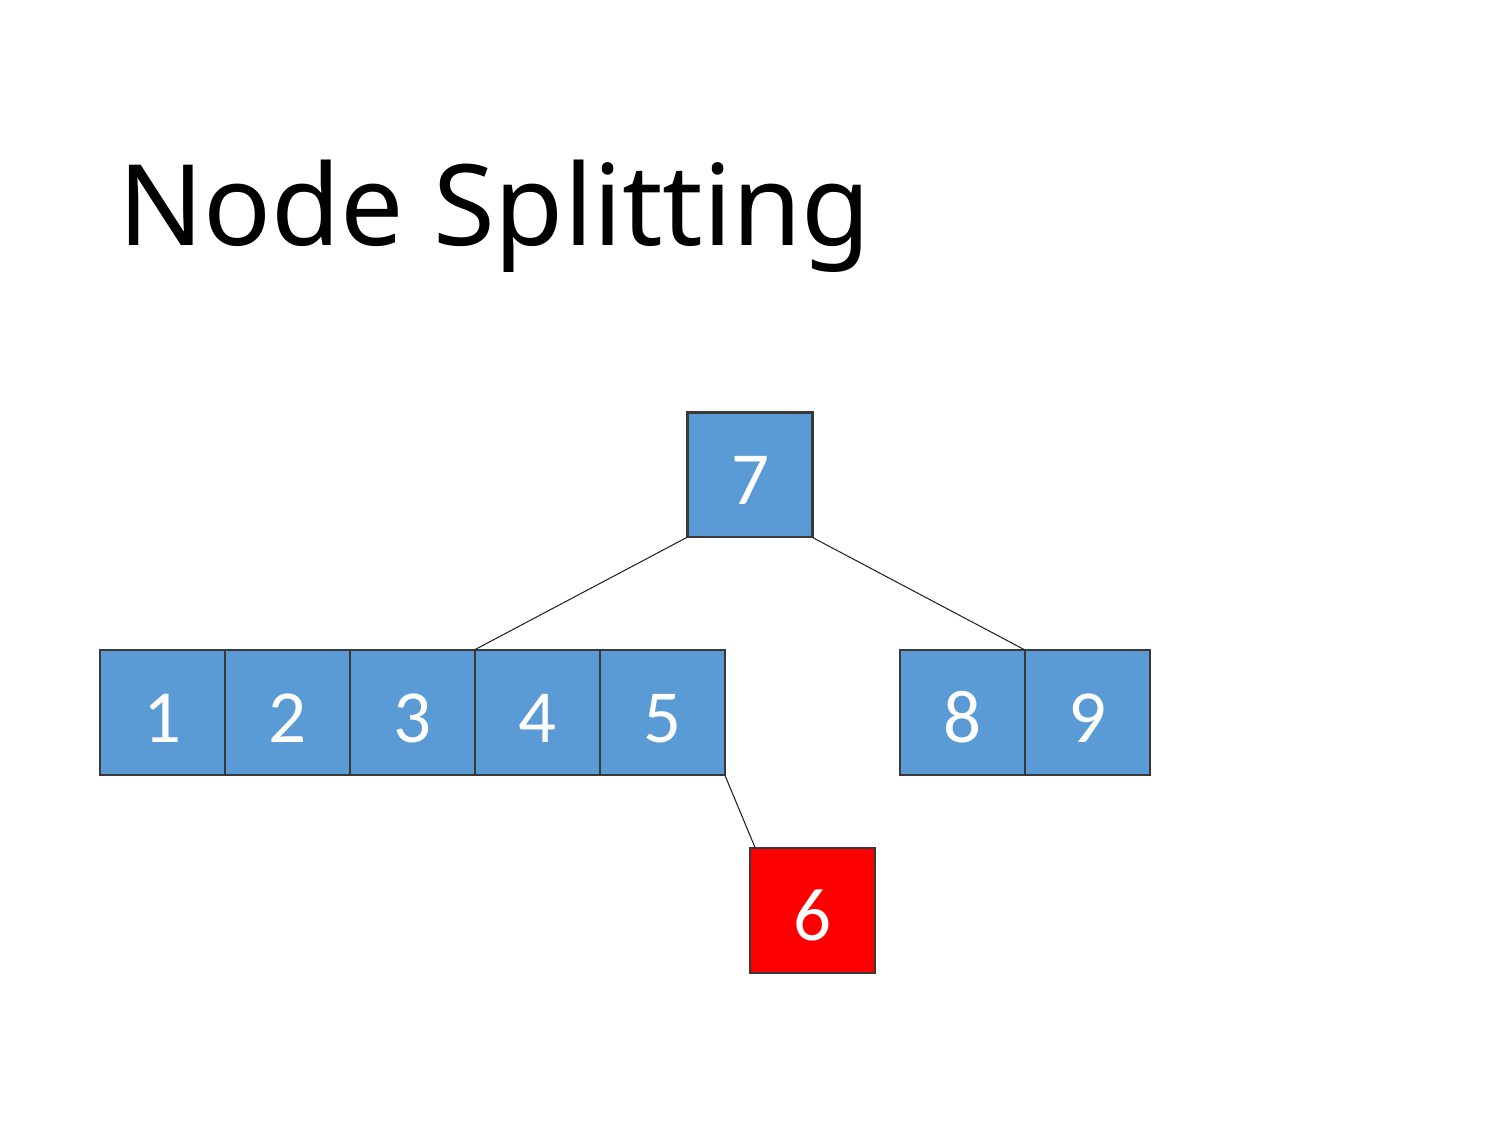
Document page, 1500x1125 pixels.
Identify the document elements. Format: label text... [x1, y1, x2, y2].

text_box 6 [749, 847, 876, 974]
text_box 2 [226, 649, 349, 776]
text_box 4 [474, 650, 599, 776]
text_box 3 [349, 649, 474, 776]
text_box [812, 537, 1025, 650]
text_box 5 [599, 649, 726, 776]
text_box 7 [686, 411, 814, 538]
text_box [724, 775, 756, 848]
text_box 9 [1024, 649, 1151, 776]
text_box 1 [99, 649, 226, 776]
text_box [474, 537, 688, 650]
text_box 8 [899, 650, 1024, 776]
title Node Splitting [103, 59, 1397, 278]
